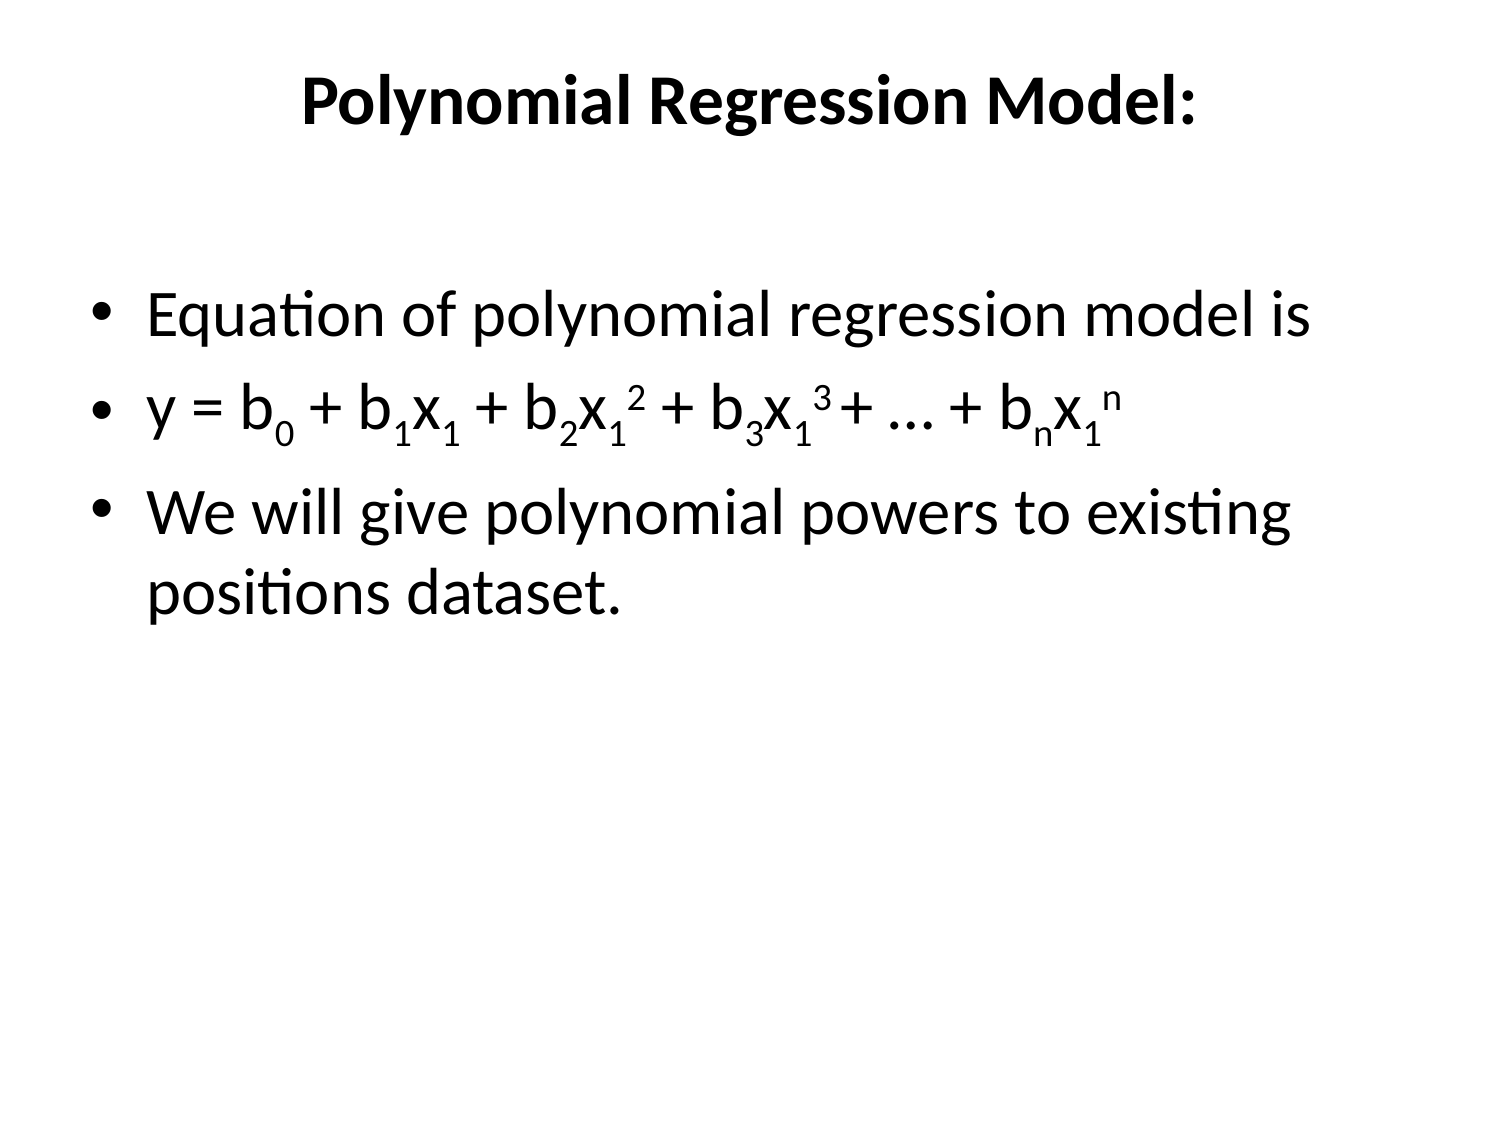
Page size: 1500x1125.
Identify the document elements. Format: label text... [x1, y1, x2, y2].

title Polynomial Regression Model: [75, 45, 1425, 233]
list Equation of polynomial regression model is y = b0 + b1x1 + b2x12 + b3x13 + … + bnx1n We will give polynomial powers to existing positions dataset. [75, 262, 1425, 1005]
